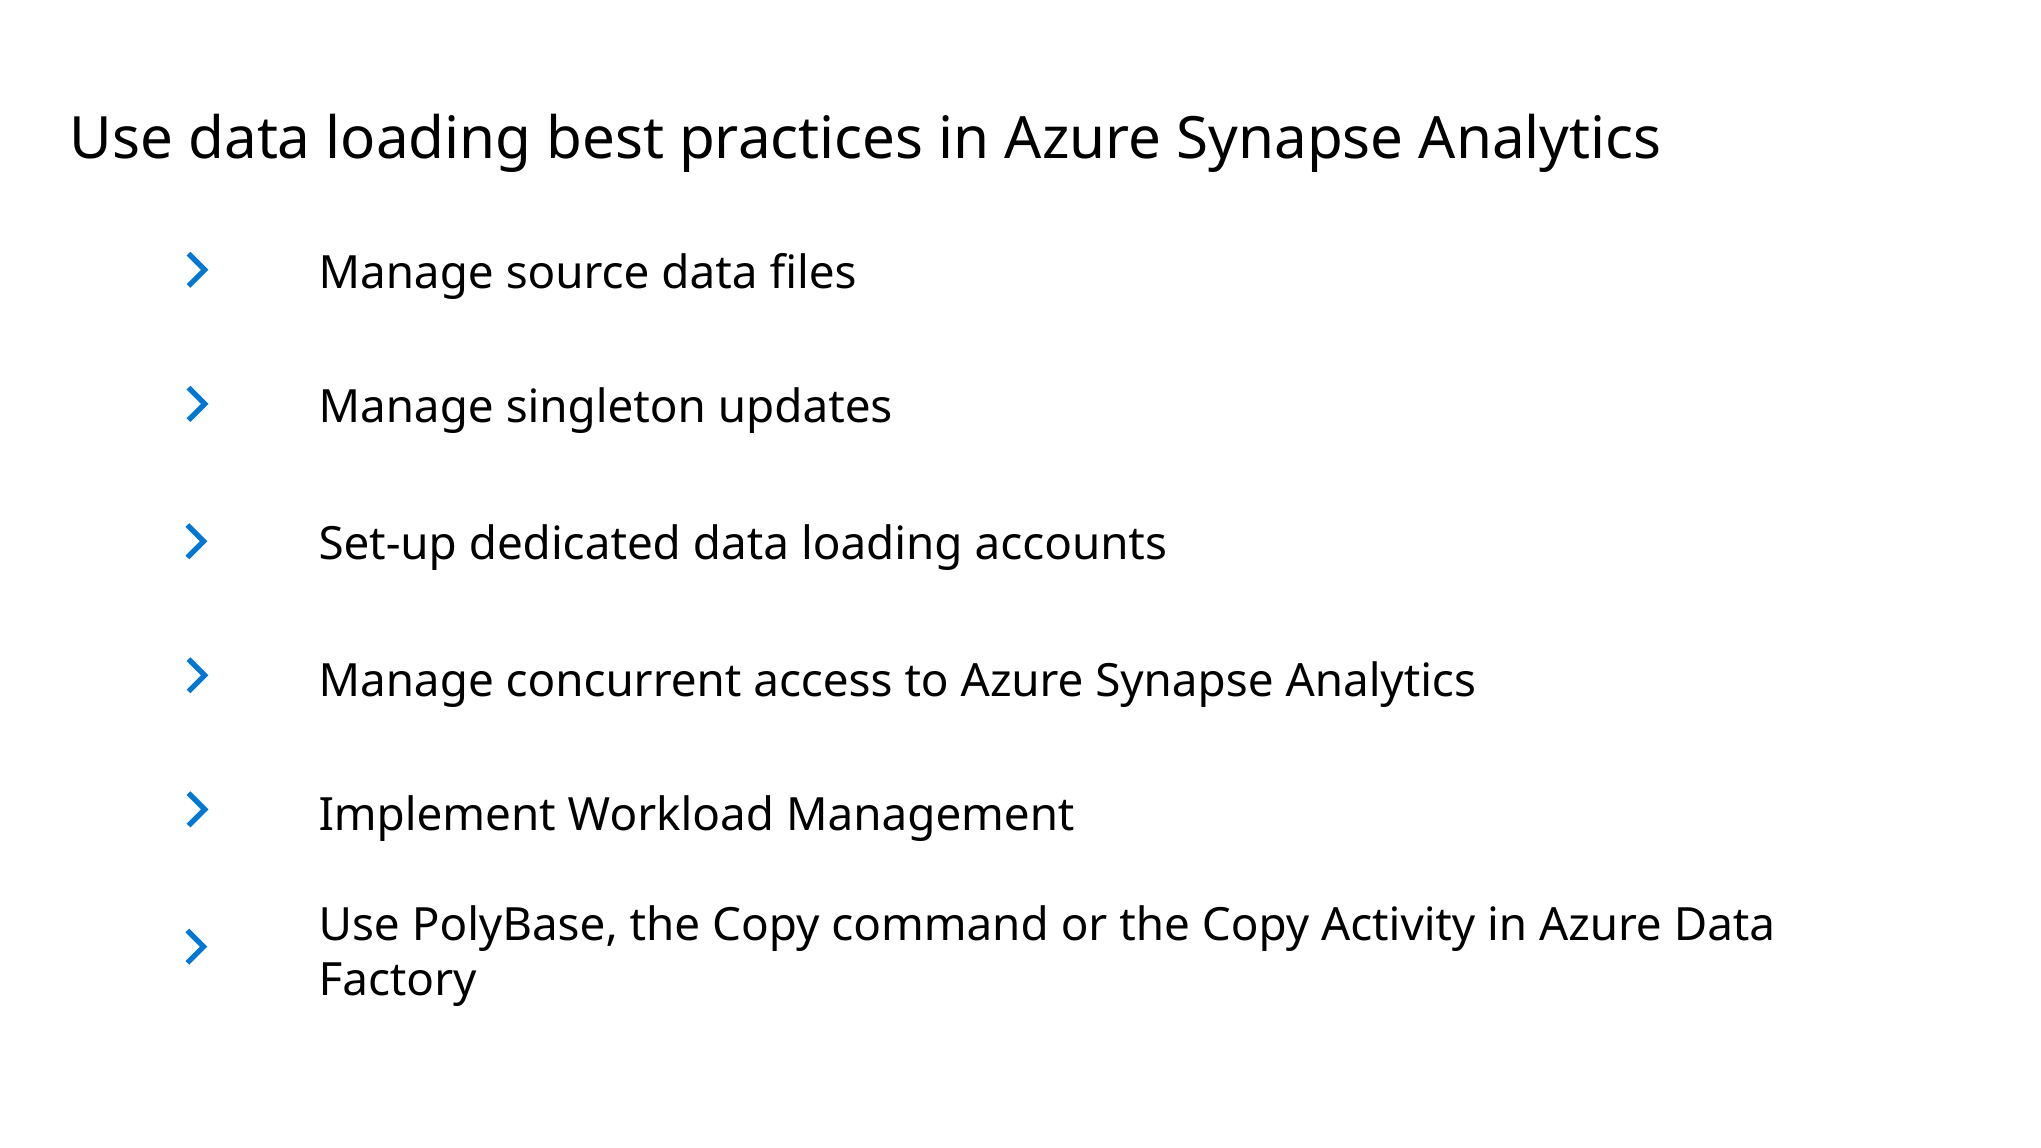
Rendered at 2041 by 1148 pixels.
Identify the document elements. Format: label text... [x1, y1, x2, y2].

text_box Use PolyBase, the Copy command or the Copy Activity in Azure Data Factory [318, 889, 1926, 1010]
text_box [185, 385, 209, 423]
text_box Manage singleton updates [318, 343, 1388, 464]
text_box Set-up dedicated data loading accounts [318, 481, 1388, 602]
text_box [184, 522, 208, 560]
text_box Implement Workload Management [318, 752, 1388, 873]
text_box Manage source data files [318, 209, 1388, 330]
title Use data loading best practices in Azure Synapse Analytics [70, 103, 1969, 172]
text_box [184, 928, 208, 966]
text_box [185, 656, 209, 694]
text_box Manage concurrent access to Azure Synapse Analytics [318, 618, 1516, 739]
text_box [185, 251, 209, 289]
text_box [185, 790, 209, 828]
